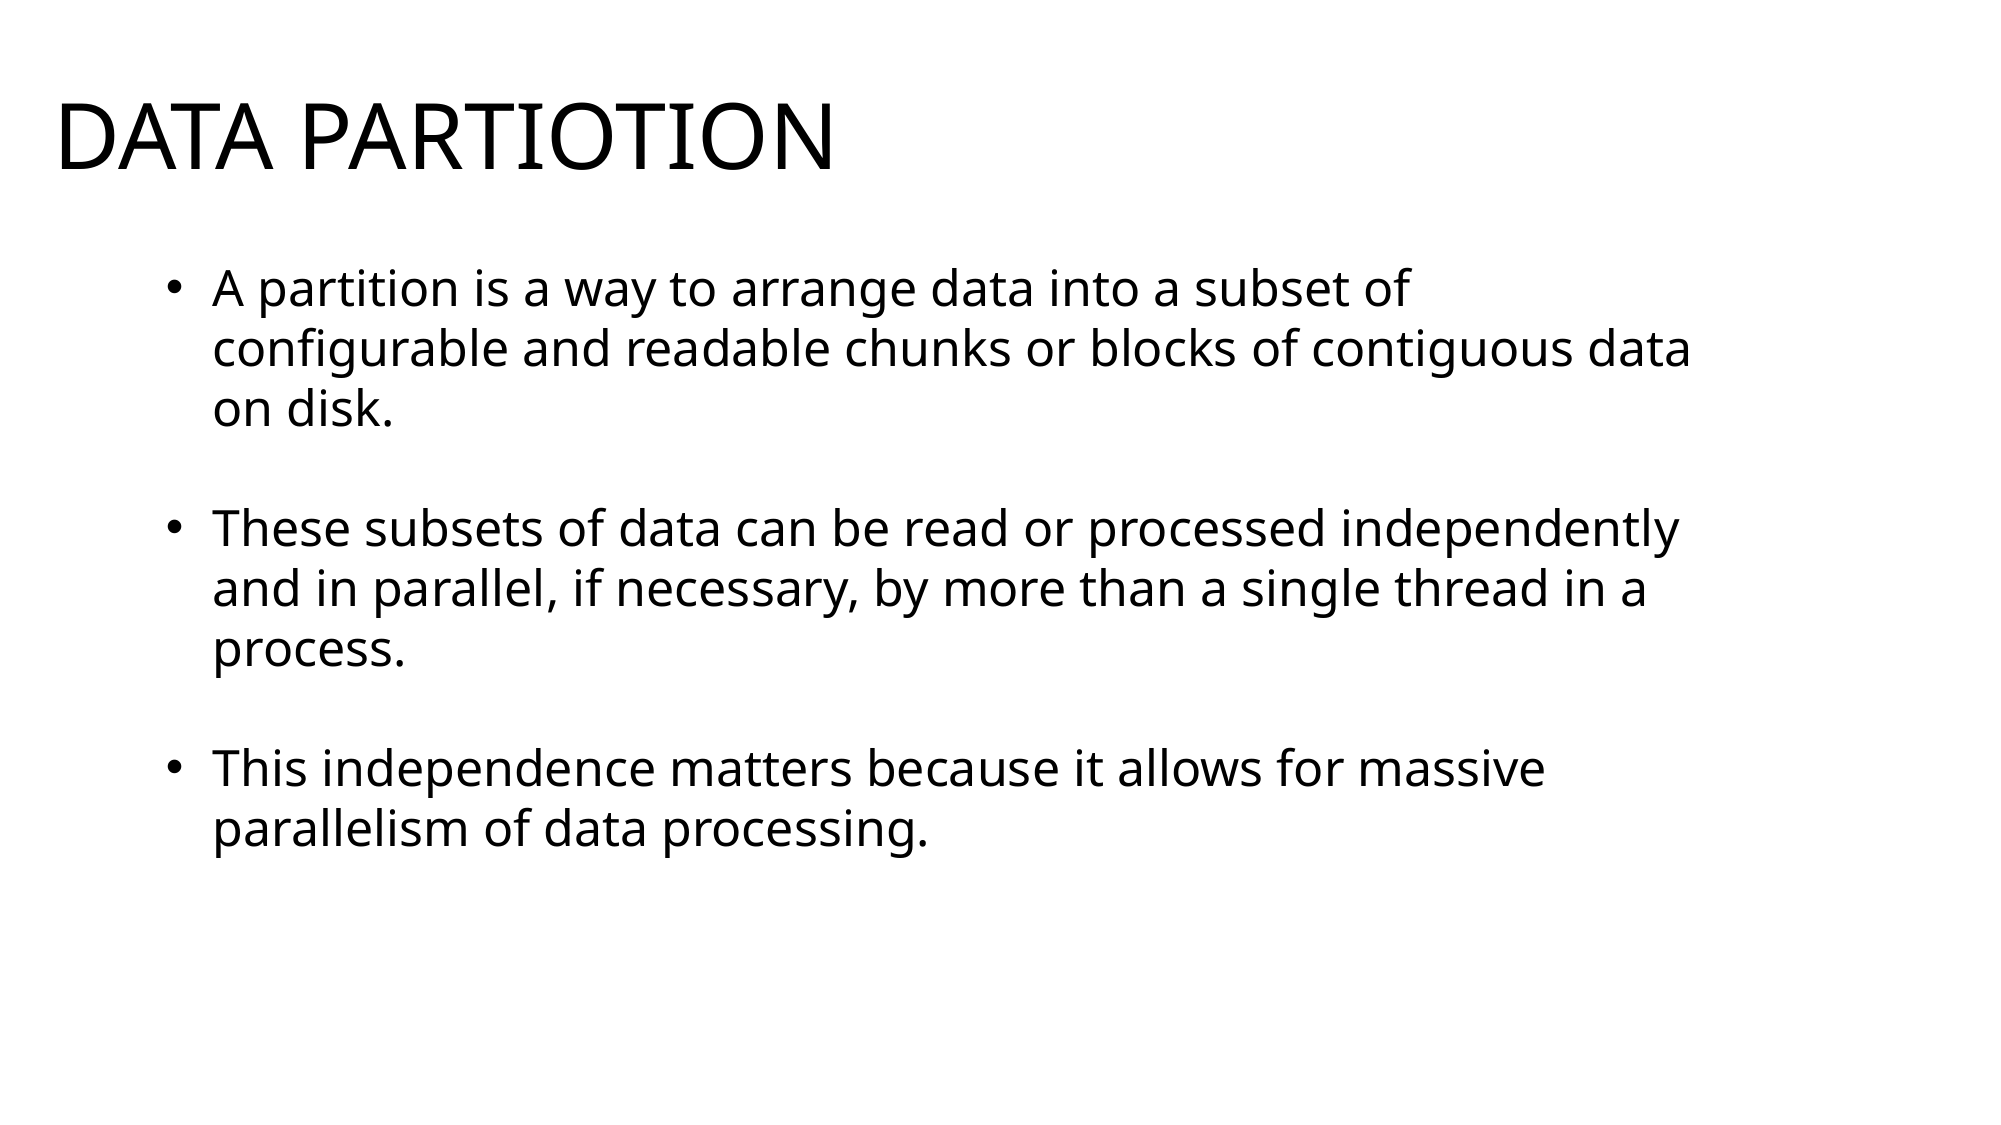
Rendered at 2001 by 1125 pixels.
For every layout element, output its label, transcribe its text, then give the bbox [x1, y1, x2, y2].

title DATA PARTIOTION [38, 31, 1764, 249]
text_box A partition is a way to arrange data into a subset of configurable and readable chunks or blocks of contiguous data on disk. These subsets of data can be read or processed independently and in parallel, if necessary, by more than a single thread in a process. This independence matters because it allows for massive parallelism of data processing. [151, 248, 1736, 864]
